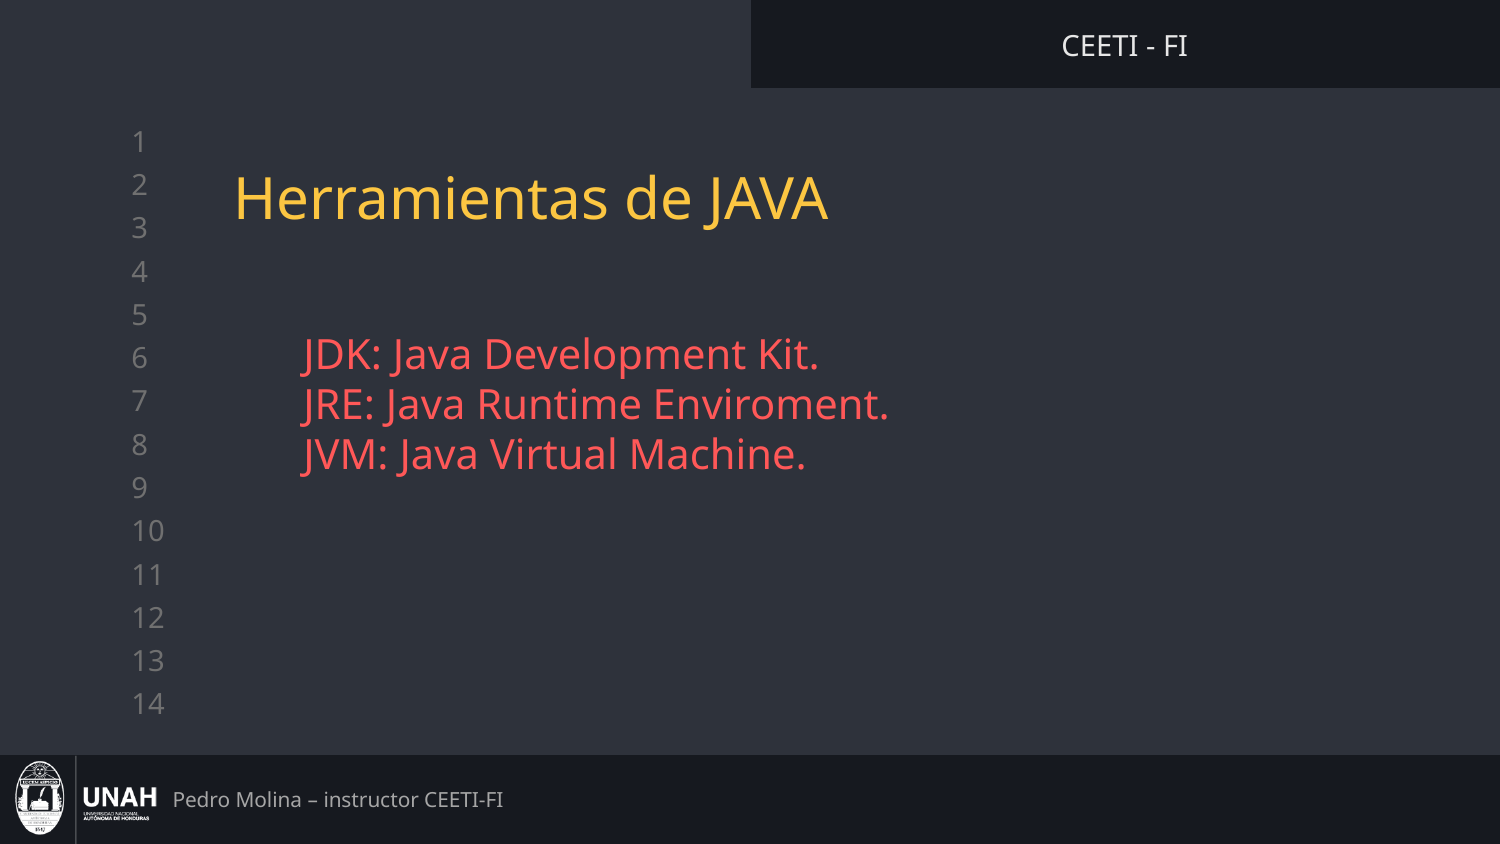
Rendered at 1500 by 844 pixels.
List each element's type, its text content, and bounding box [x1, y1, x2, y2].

picture [11, 750, 158, 844]
subtitle Herramientas de JAVA [218, 156, 975, 235]
subtitle CEETI - FI [750, 15, 1500, 74]
subtitle Pedro Molina – instructor CEETI-FI [163, 770, 693, 829]
subtitle JDK: Java Development Kit. JRE: Java Runtime Enviroment. JVM: Java Virtual Machine. [288, 267, 1293, 540]
